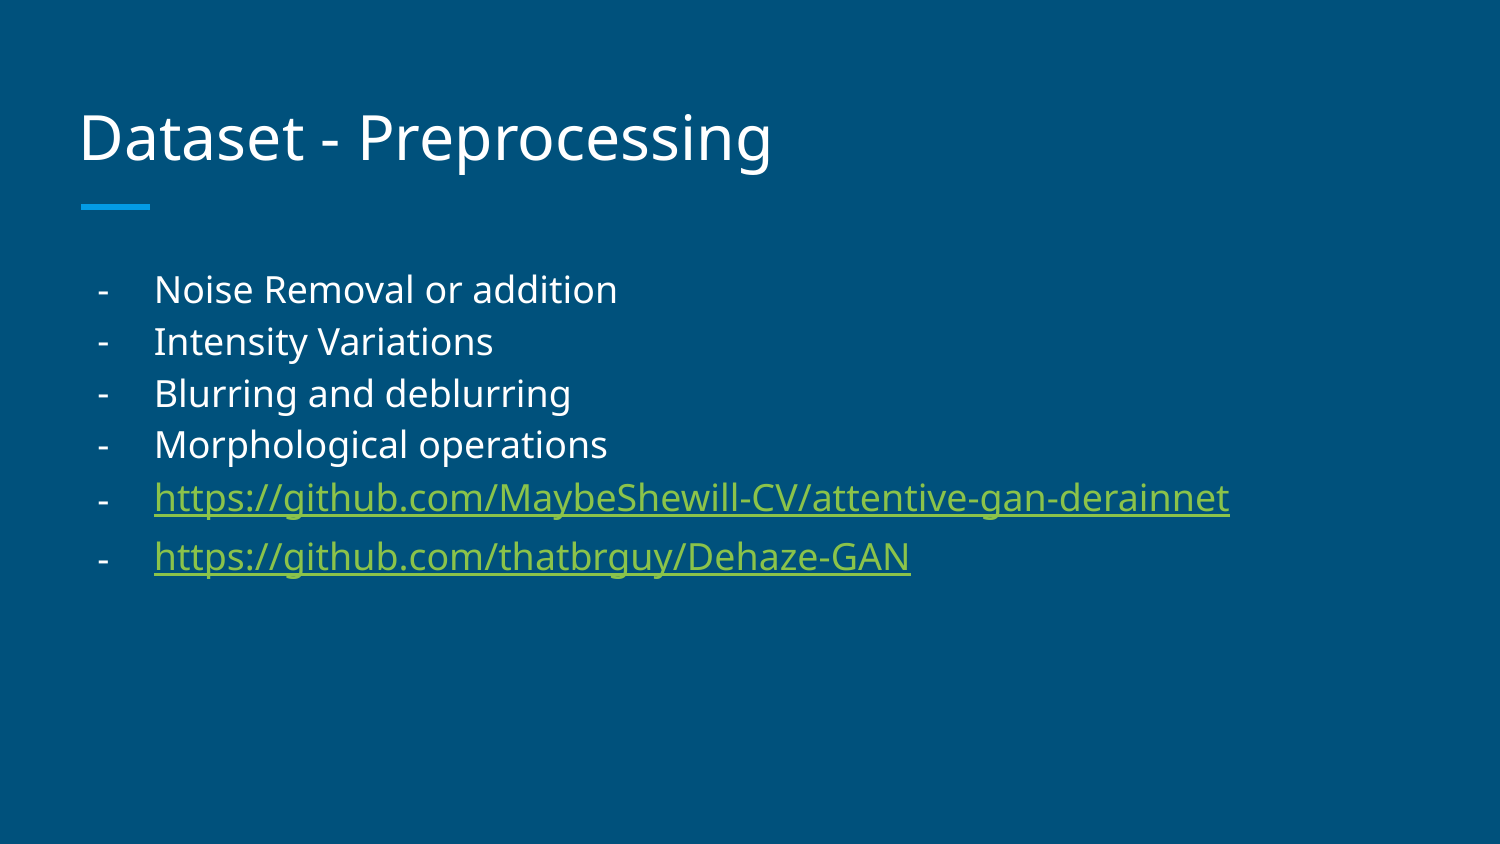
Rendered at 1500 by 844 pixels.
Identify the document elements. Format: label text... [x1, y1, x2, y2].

list Noise Removal or addition Intensity Variations Blurring and deblurring Morphological operations https://github.com/MaybeShewill-CV/attentive-gan-derainnet https://github.com/thatbrguy/Dehaze-GAN [63, 244, 1437, 750]
title Dataset - Preprocessing [63, 75, 1437, 188]
